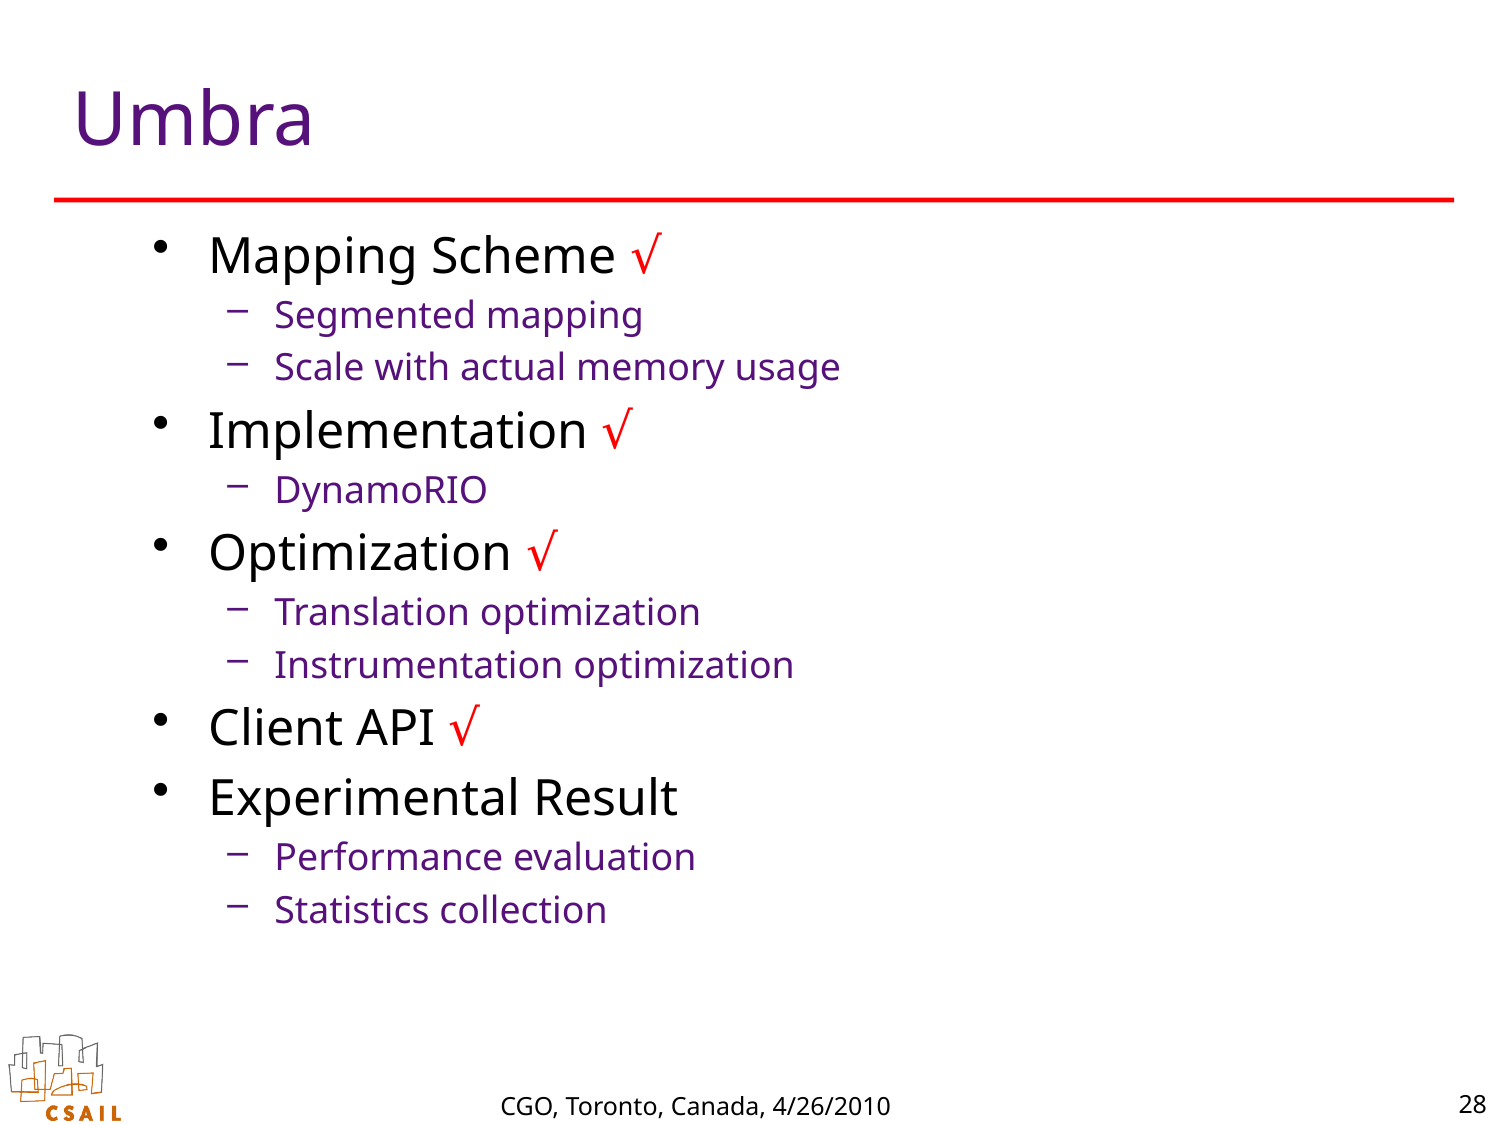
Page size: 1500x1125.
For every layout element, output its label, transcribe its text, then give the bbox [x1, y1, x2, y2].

slide_number 28 [1276, 1080, 1500, 1125]
title Umbra [57, 55, 1451, 193]
picture [8, 1034, 121, 1121]
list Mapping Scheme √ Segmented mapping Scale with actual memory usage Implementation √ DynamoRIO Optimization √ Translation optimization Instrumentation optimization Client API √ Experimental Result Performance evaluation Statistics collection [137, 215, 1376, 984]
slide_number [485, 1083, 957, 1125]
